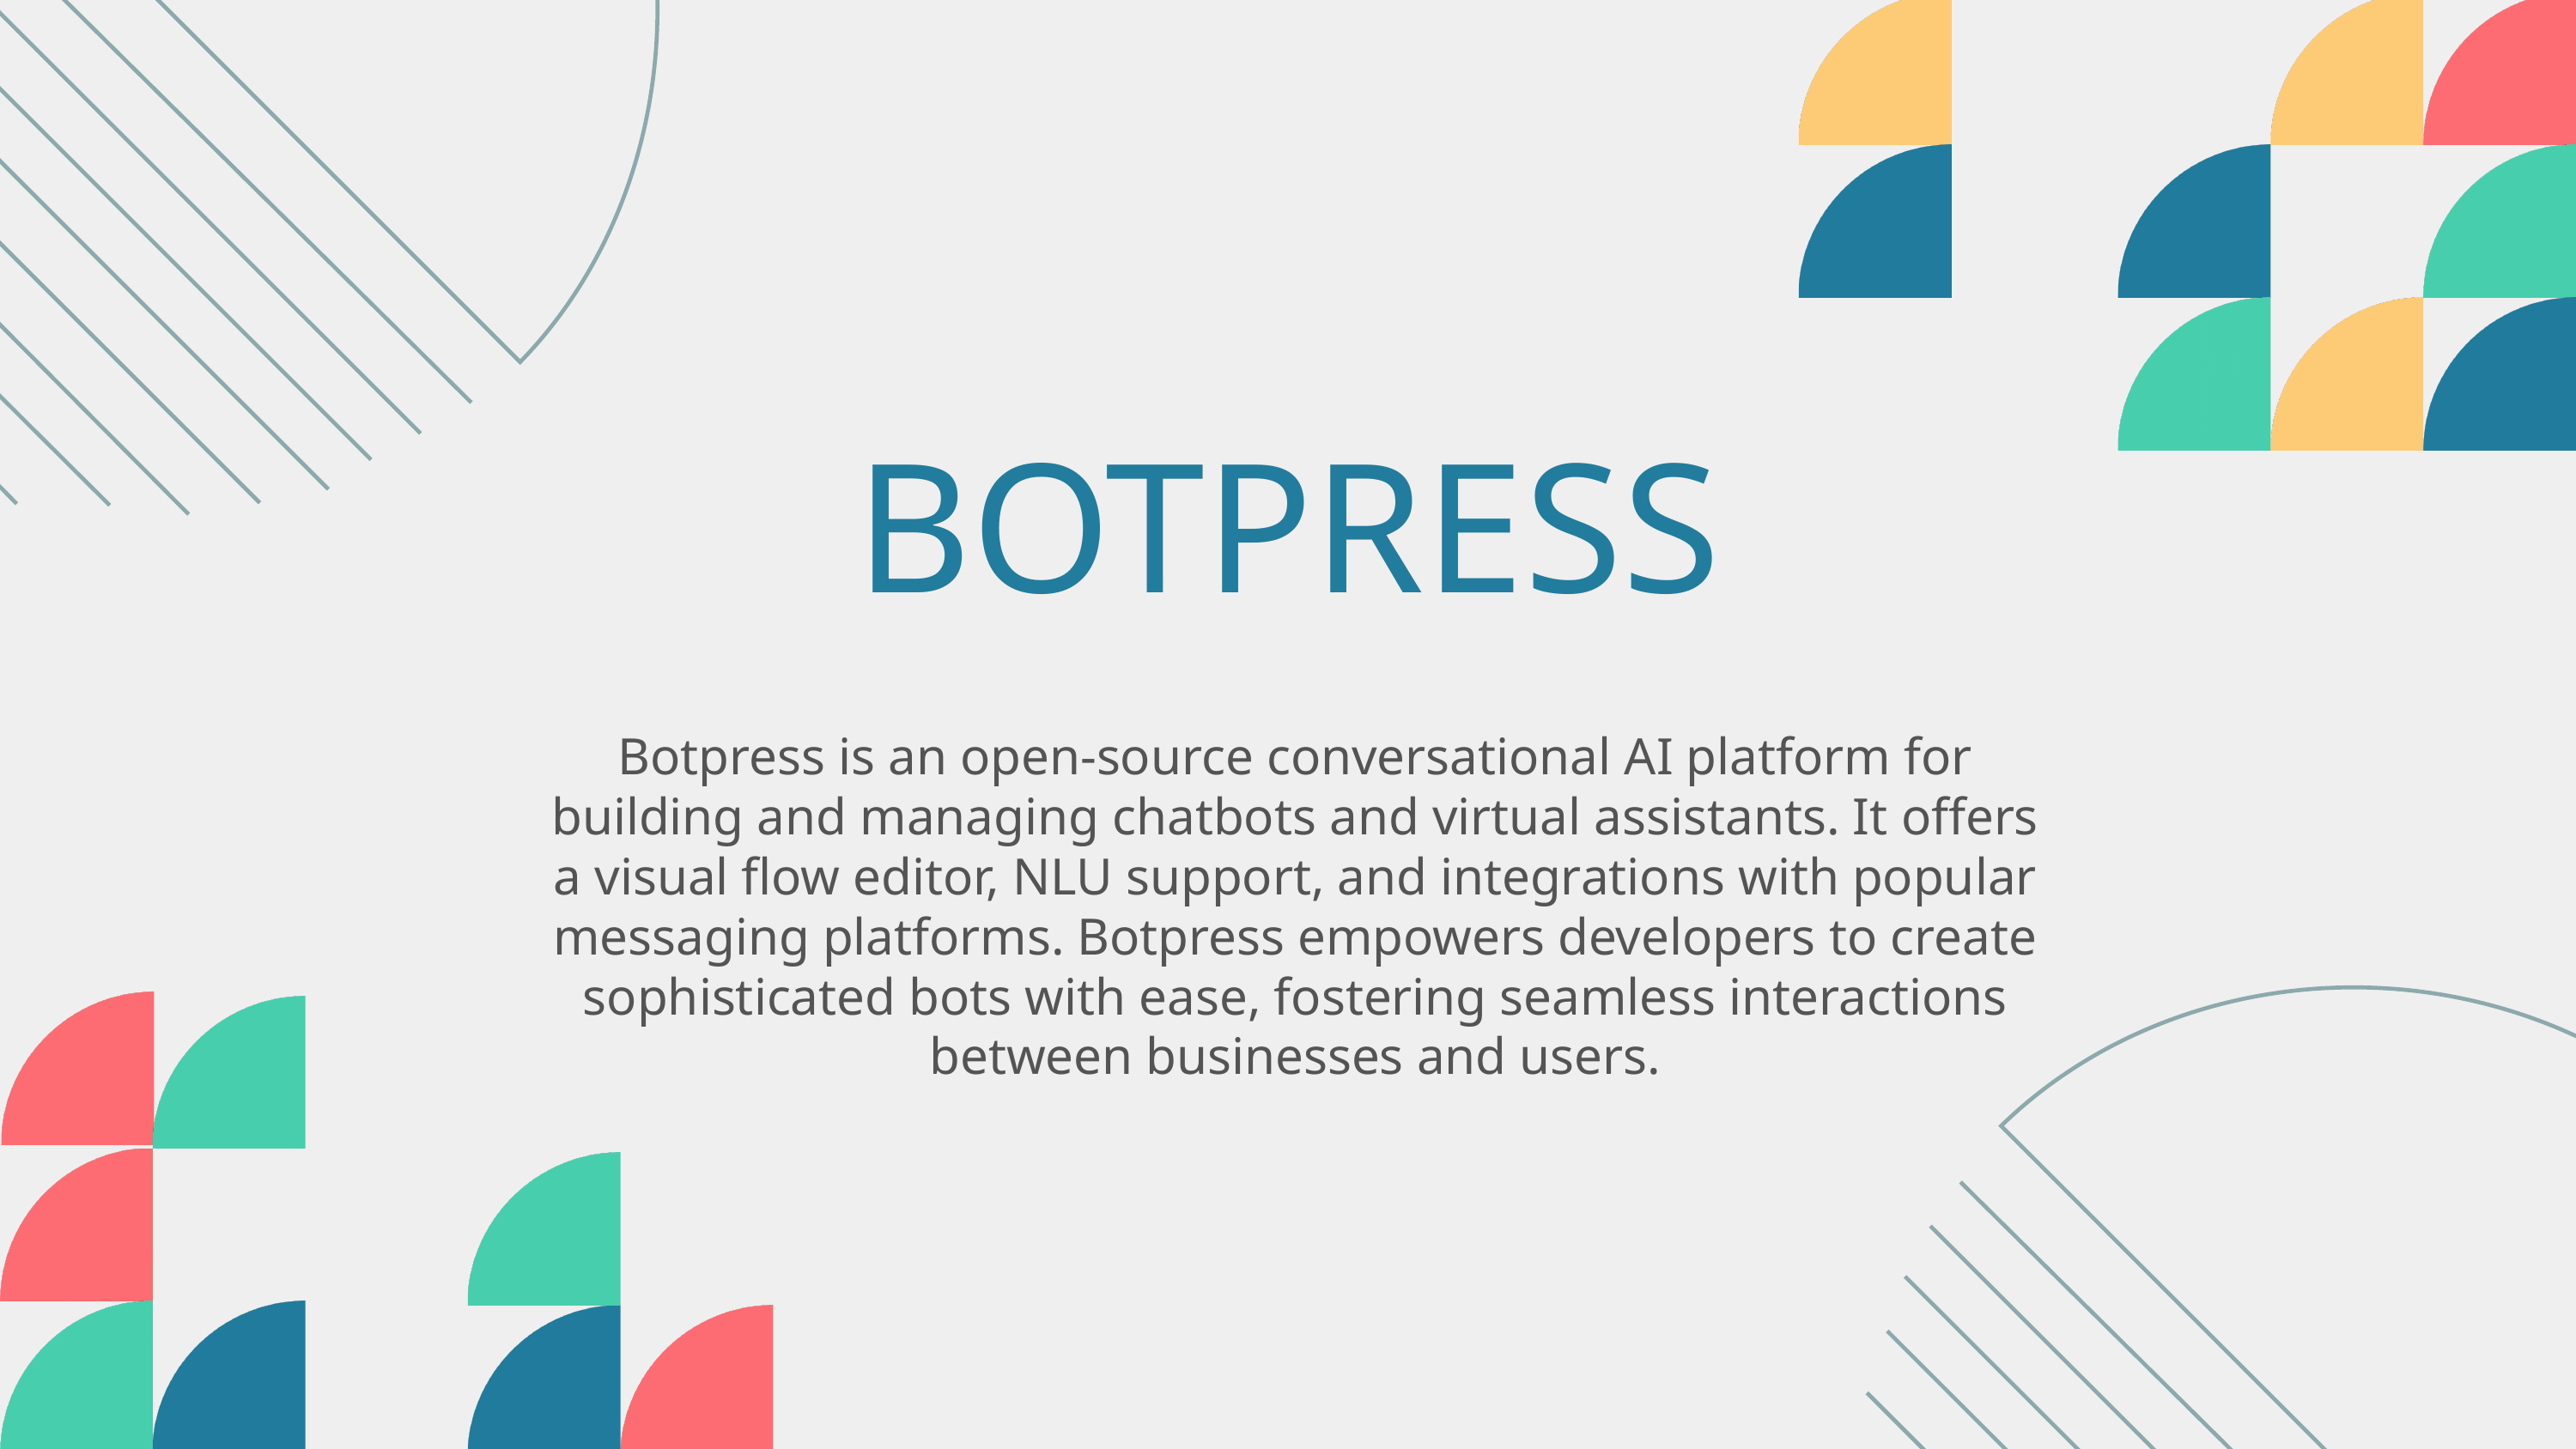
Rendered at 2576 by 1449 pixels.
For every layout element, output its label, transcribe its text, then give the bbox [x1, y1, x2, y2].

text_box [2025, 1066, 2576, 1449]
text_box [152, 996, 306, 1149]
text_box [0, 0, 851, 67]
text_box [1798, 0, 1952, 144]
text_box [2117, 297, 2271, 451]
text_box [1, 991, 155, 1145]
text_box [620, 1305, 774, 1449]
text_box [2424, 297, 2576, 451]
text_box [467, 1306, 620, 1449]
text_box [467, 1152, 621, 1306]
text_box [1798, 144, 1952, 298]
text_box [2271, 297, 2424, 451]
text_box [2424, 0, 2576, 144]
text_box [2117, 144, 2271, 297]
text_box Botpress is an open-source conversational AI platform for building and managing chatbots and virtual assistants. It offers a visual flow editor, NLU support, and integrations with popular messaging platforms. Botpress empowers developers to create sophisticated bots with ease, fostering seamless interactions between businesses and users. [539, 724, 2050, 1085]
text_box [2270, 0, 2424, 145]
text_box [0, 1149, 153, 1300]
text_box [152, 1300, 306, 1449]
text_box [2423, 144, 2576, 297]
text_box [0, 1300, 152, 1449]
text_box BOTPRESS [539, 449, 2036, 629]
